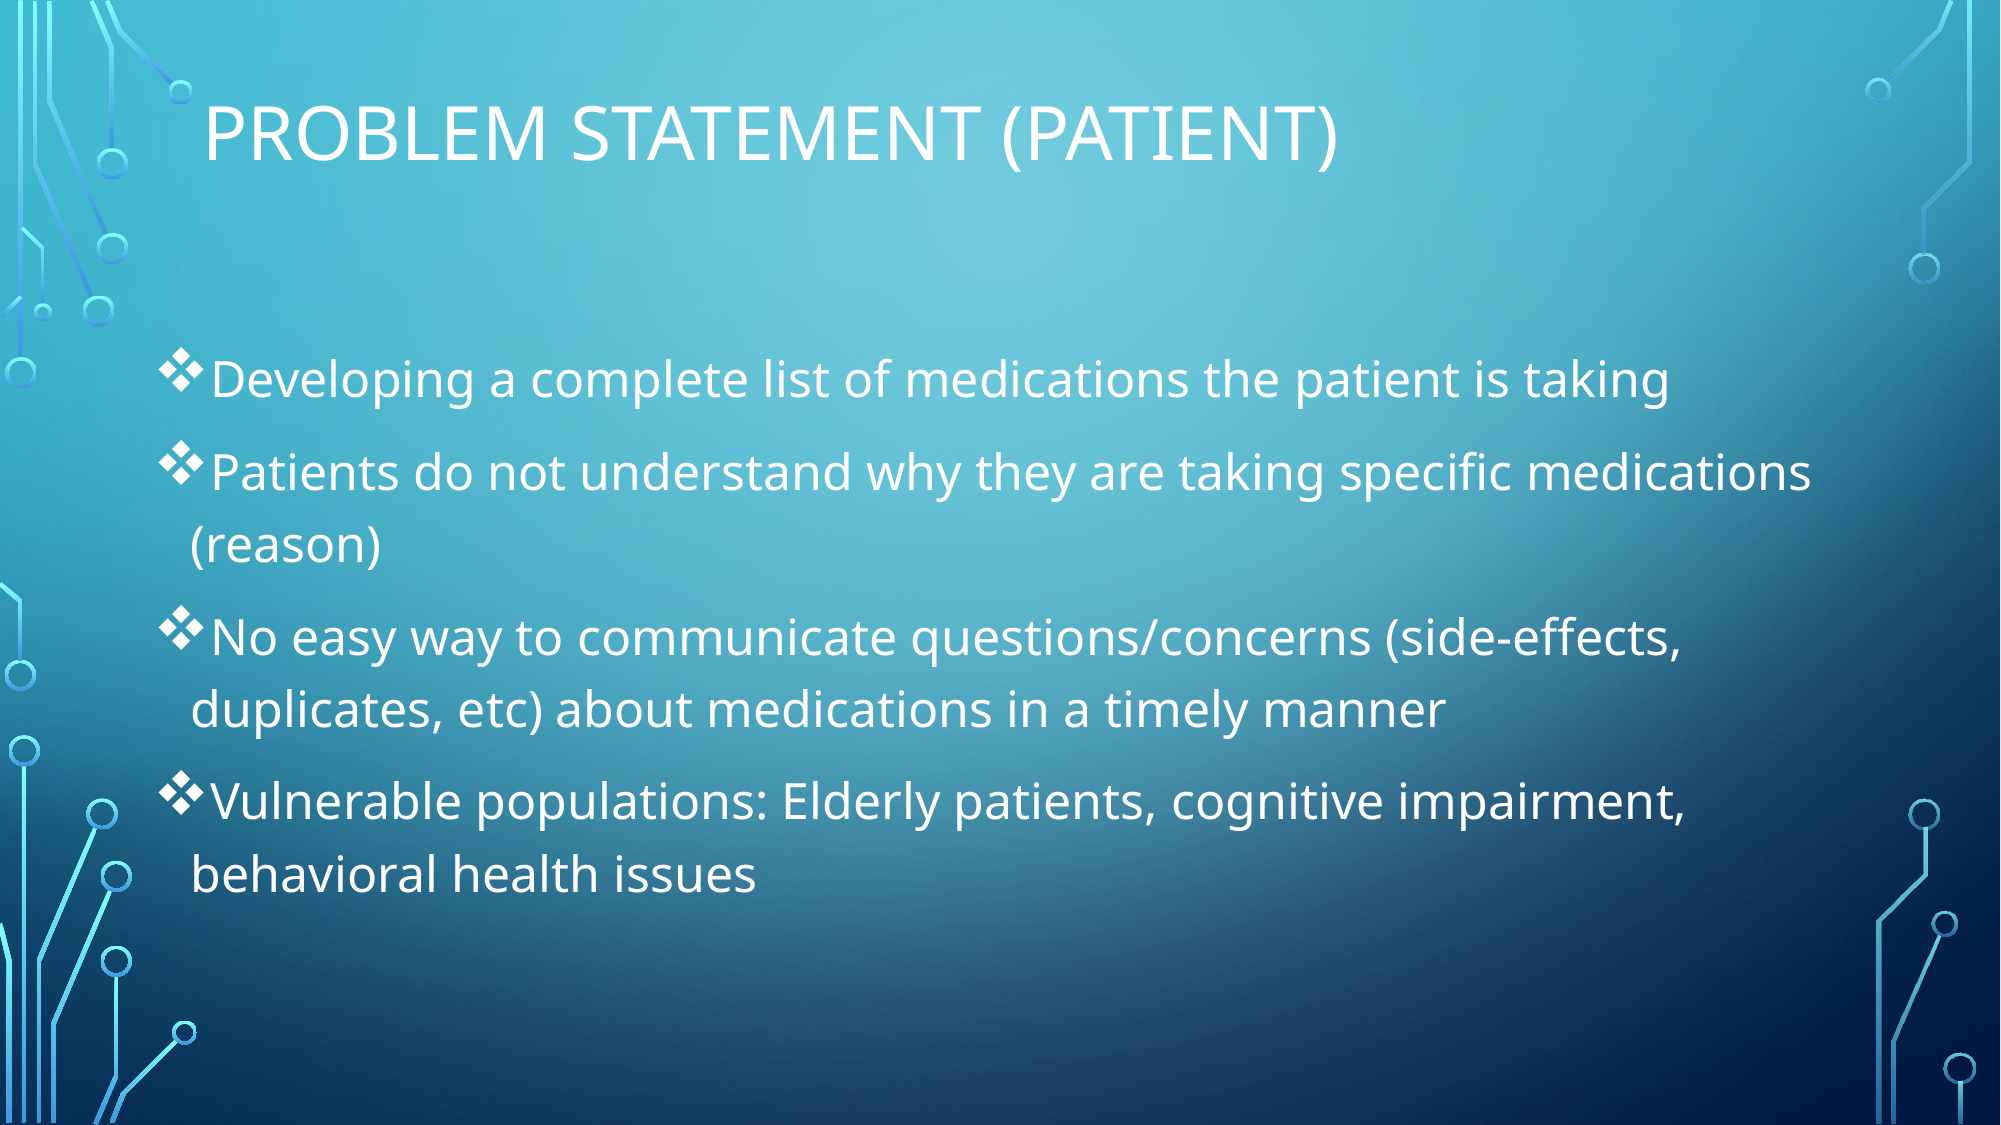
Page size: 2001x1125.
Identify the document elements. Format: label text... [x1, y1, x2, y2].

title PrOBlem Statement (PATIENT) [187, 15, 1813, 258]
list Developing a complete list of medications the patient is taking Patients do not understand why they are taking specific medications (reason) No easy way to communicate questions/concerns (side-effects, duplicates, etc) about medications in a timely manner Vulnerable populations: Elderly patients, cognitive impairment, behavioral health issues [138, 328, 1941, 1086]
